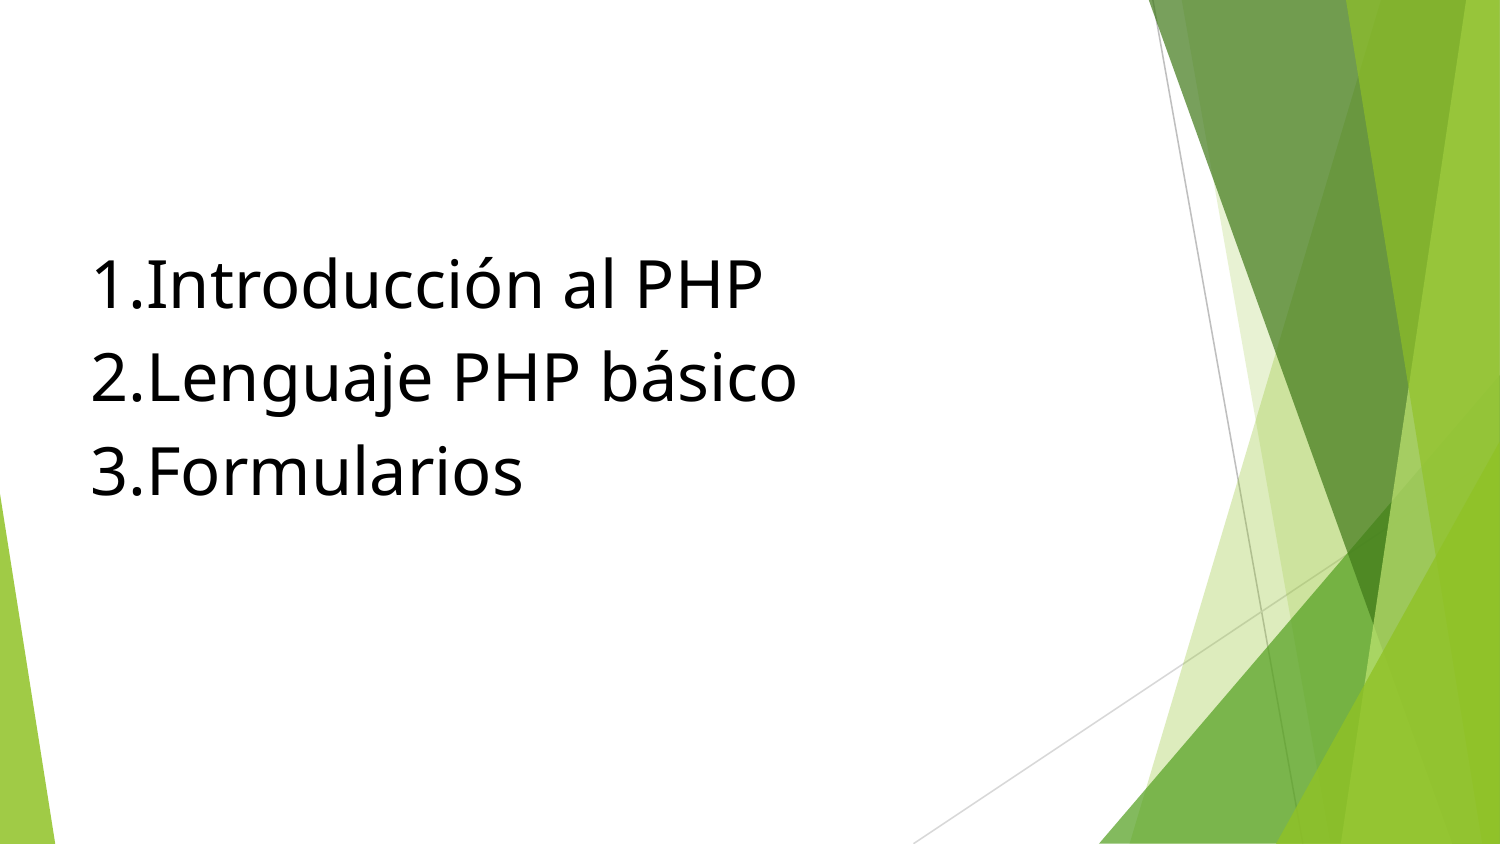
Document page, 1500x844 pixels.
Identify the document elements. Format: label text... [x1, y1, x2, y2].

list 1.Introducción al PHP 2.Lenguaje PHP básico 3.Formularios [75, 234, 1425, 741]
